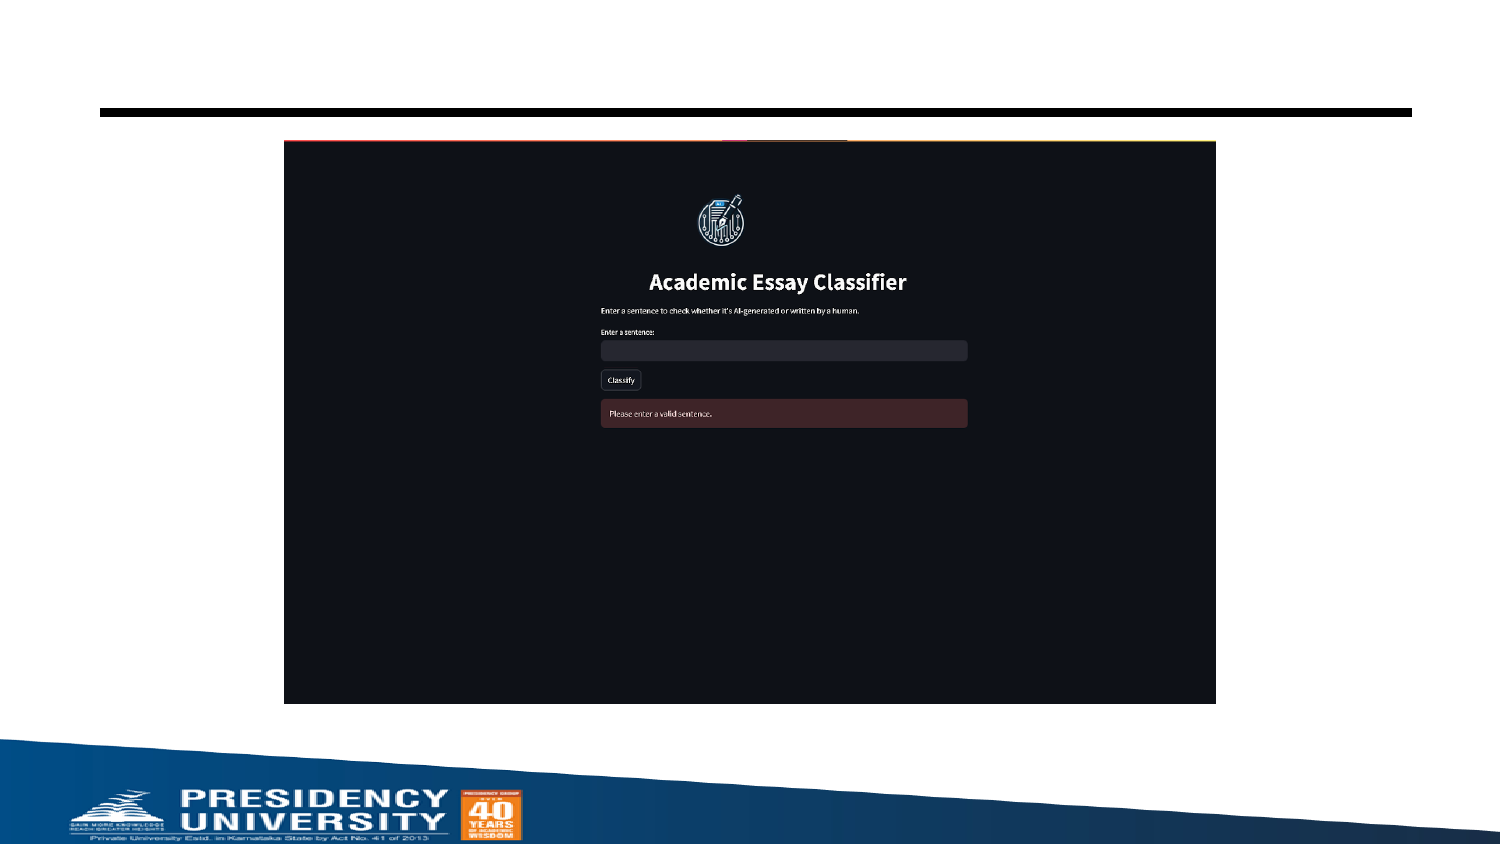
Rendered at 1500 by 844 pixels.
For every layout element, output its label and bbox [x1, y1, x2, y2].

picture [0, 737, 1500, 844]
picture [284, 140, 1216, 704]
